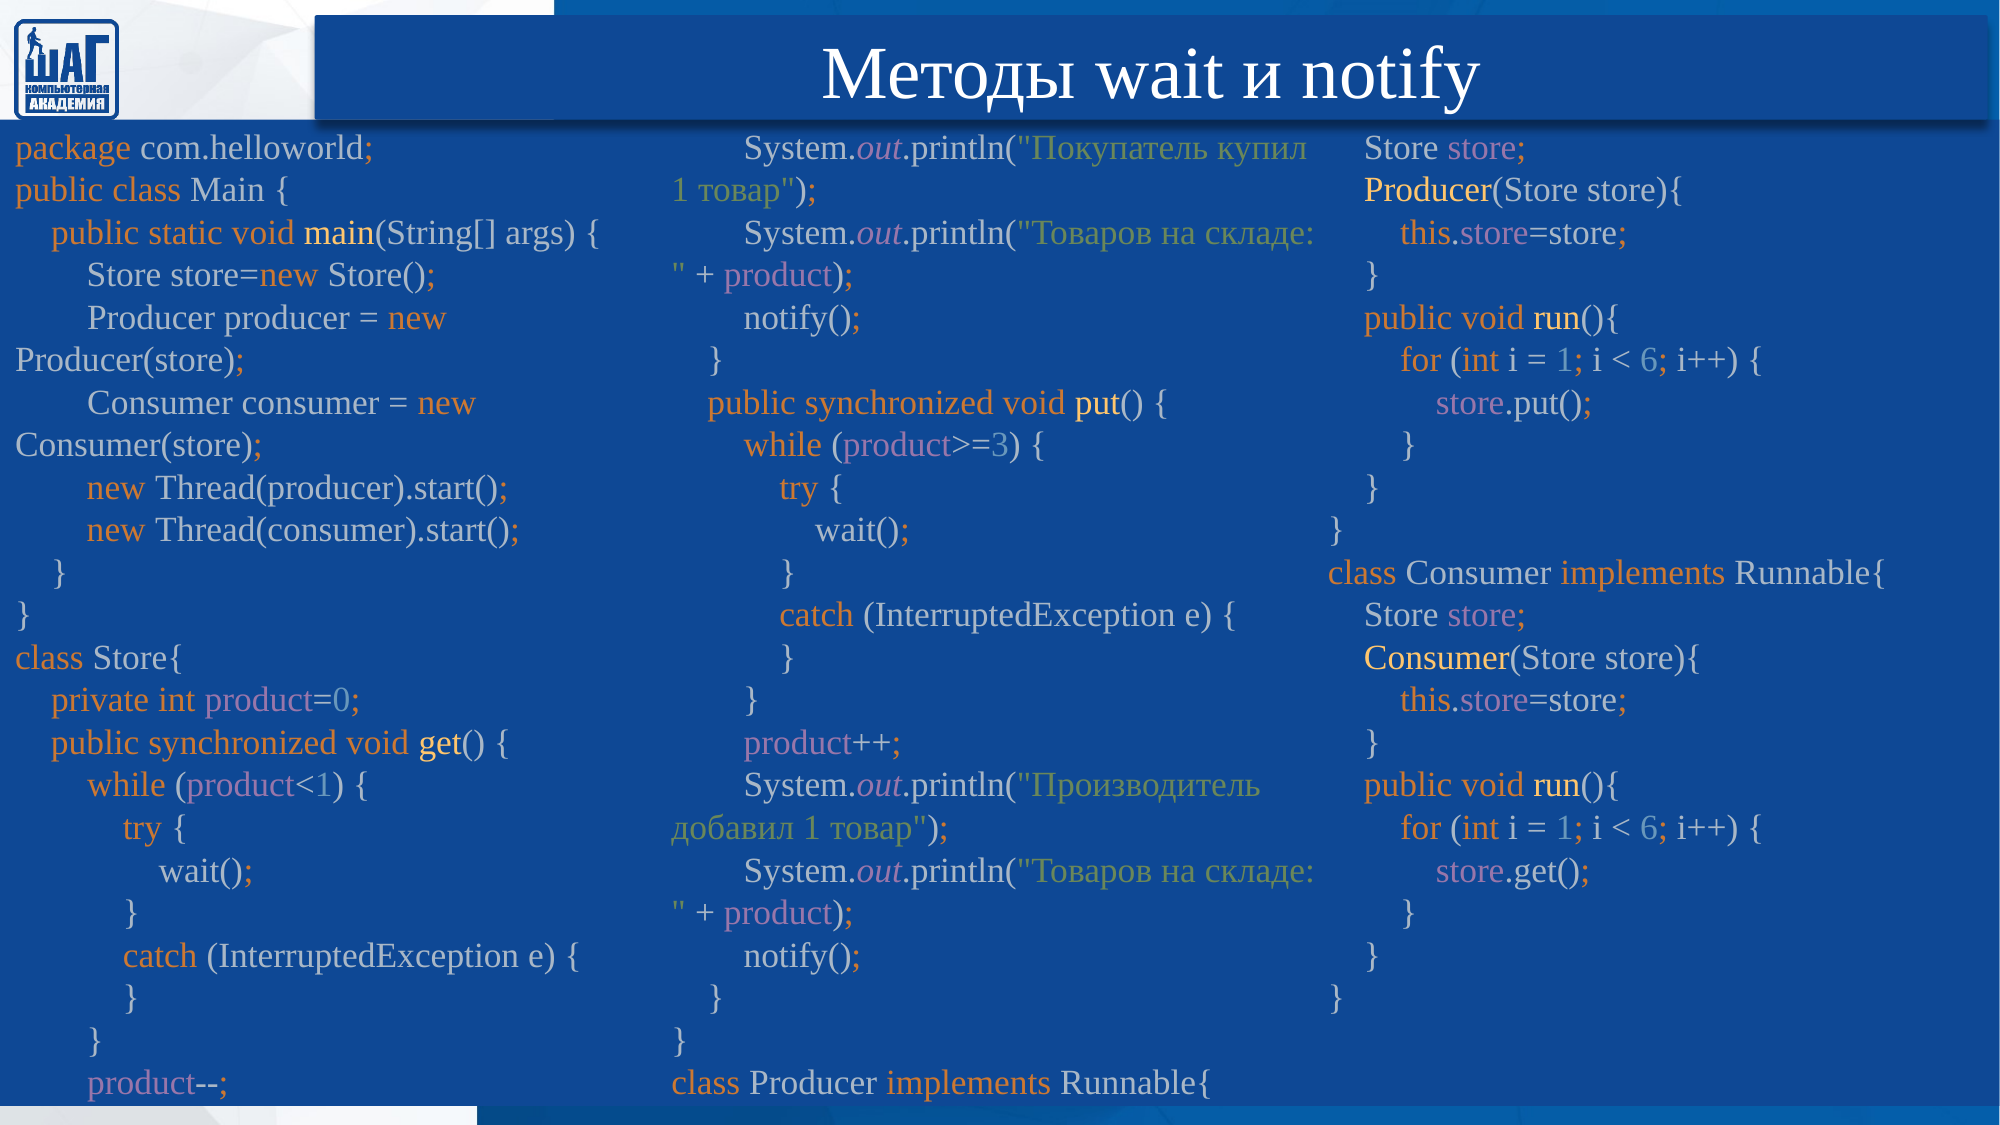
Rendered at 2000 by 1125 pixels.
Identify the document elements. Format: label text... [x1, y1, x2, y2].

picture [0, 0, 2000, 120]
text_box Методы wait и notify [314, 15, 1988, 120]
list package com.helloworld; public class Main { public static void main(String[] args) { Store store=new Store(); Producer producer = new Producer(store); Consumer consumer = new Consumer(store); new Thread(producer).start(); new Thread(consumer).start(); } } class Store{ private int product=0; public synchronized void get() { while (product<1) { try { wait(); } catch (InterruptedException e) { } } product--; System.out.println("Покупатель купил 1 товар"); System.out.println("Товаров на складе: " + product); notify(); } public synchronized void put() { while (product>=3) { try { wait(); } catch (InterruptedException e) { } } product++; System.out.println("Производитель добавил 1 товар"); System.out.println("Товаров на складе: " + product); notify(); } } class Producer implements Runnable{ Store store; Producer(Store store){ this.store=store; } public void run(){ for (int i = 1; i < 6; i++) { store.put(); } } } class Consumer implements Runnable{ Store store; Consumer(Store store){ this.store=store; } public void run(){ for (int i = 1; i < 6; i++) { store.get(); } } } [0, 119, 2000, 1106]
picture [0, 1106, 2000, 1125]
